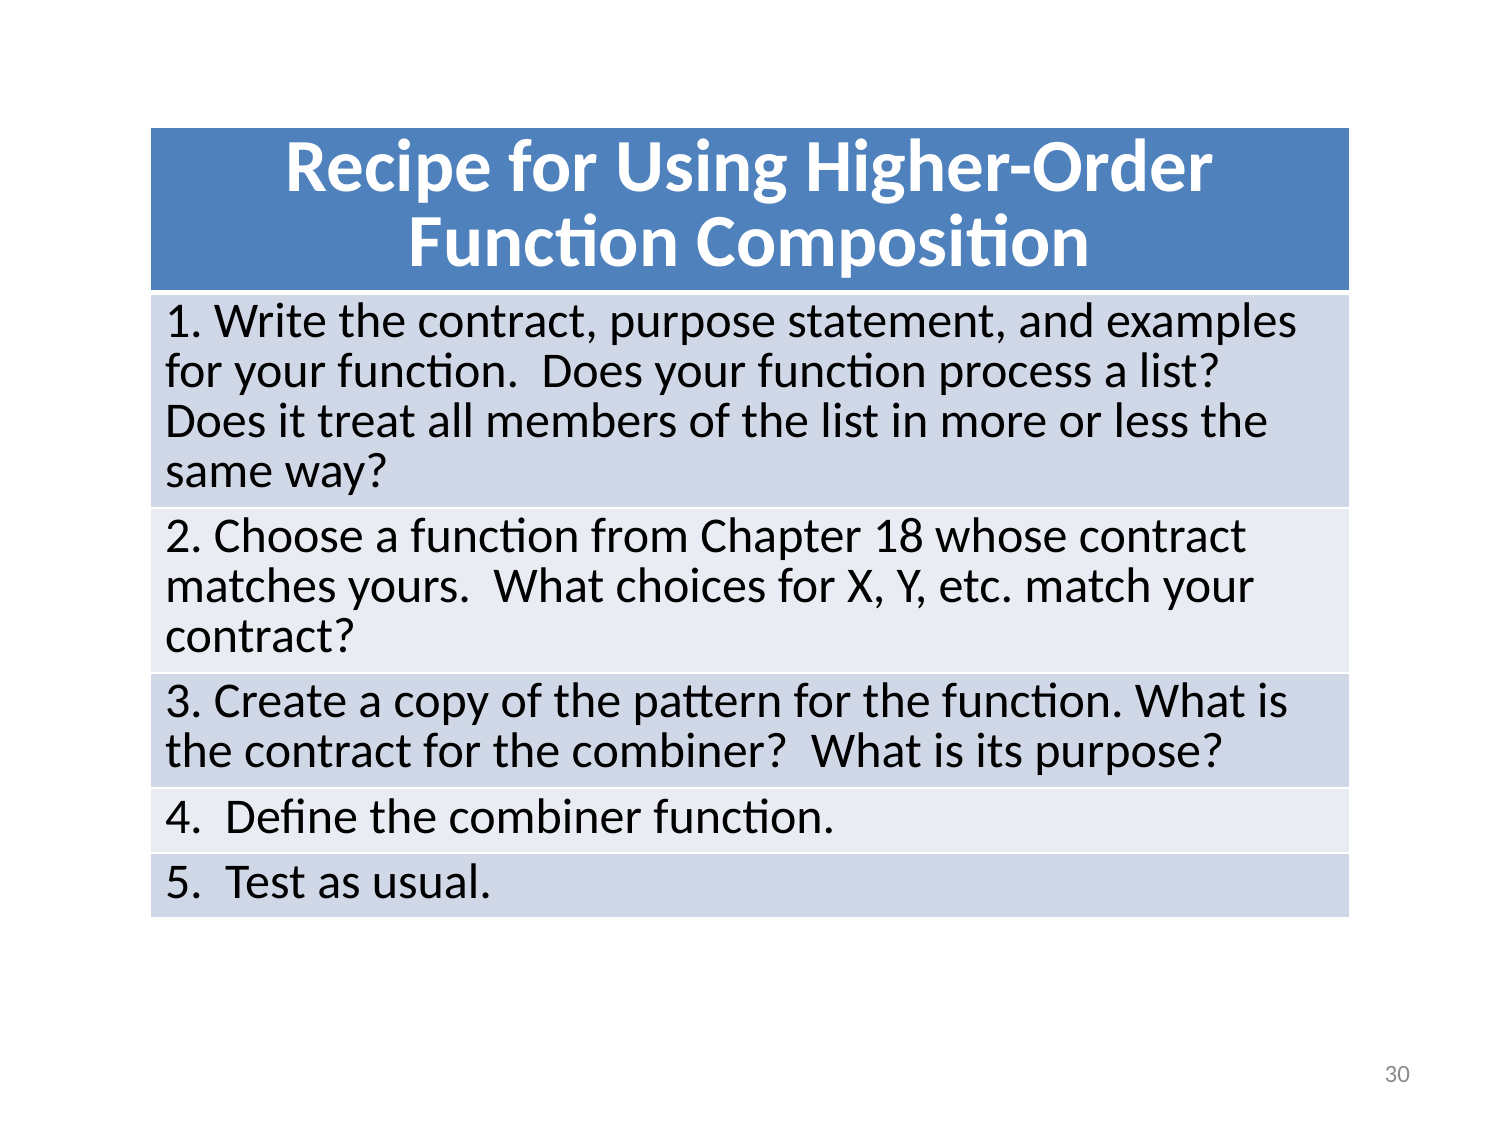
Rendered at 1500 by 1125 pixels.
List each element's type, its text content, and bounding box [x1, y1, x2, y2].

table_header Recipe for Using Higher-Order Function Composition [151, 128, 1349, 290]
table_cell 3. Create a copy of the pattern for the function. What is the contract for the combiner? What is its purpose? [151, 674, 1349, 787]
table_cell 4. Define the combiner function. [151, 789, 1349, 852]
table_cell 1. Write the contract, purpose statement, and examples for your function. Does your function process a list? Does it treat all members of the list in more or less the same way? [151, 295, 1349, 507]
table_cell 2. Choose a function from Chapter 18 whose contract matches yours. What choices for X, Y, etc. match your contract? [151, 509, 1349, 672]
slide_number 30 [1074, 1042, 1425, 1103]
table_cell 5. Test as usual. [151, 854, 1349, 917]
